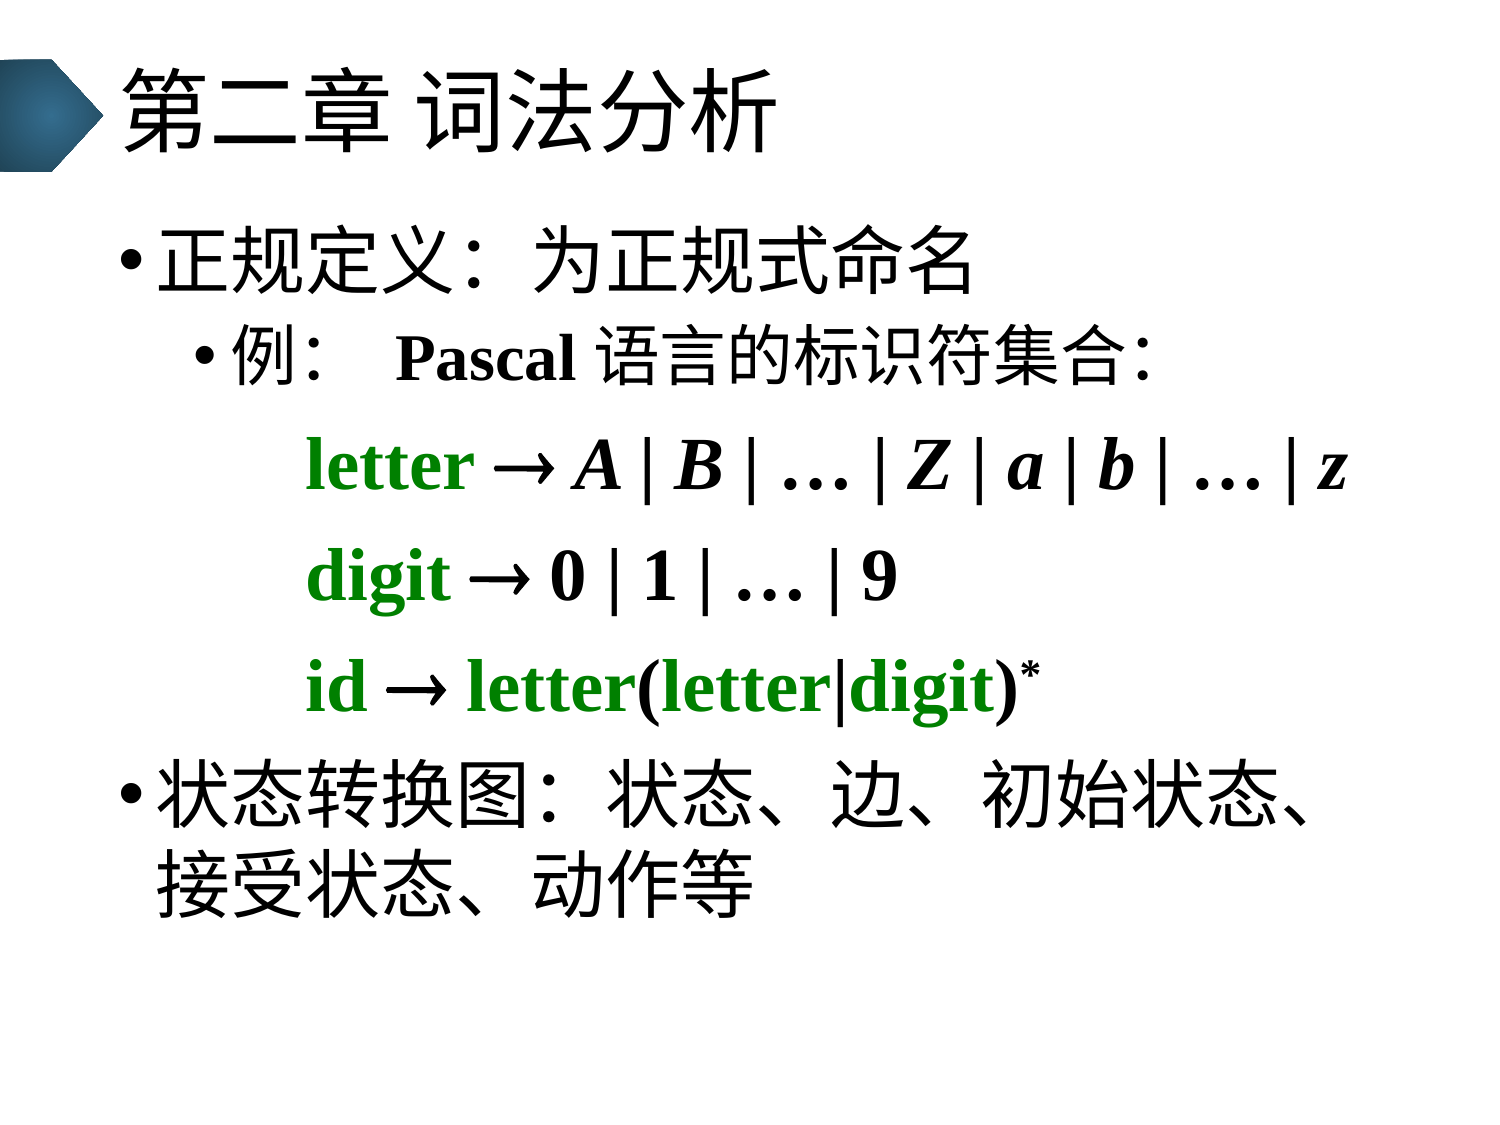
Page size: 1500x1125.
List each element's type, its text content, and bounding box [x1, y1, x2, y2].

title 第二章 词法分析 [103, 37, 1397, 194]
list 正规定义：为正规式命名 例： Pascal语言的标识符集合： letter  A | B | … | Z | a | b | … | z digit  0 | 1 | … | 9 id  letter(letter|digit)* 状态转换图：状态、边、初始状态、接受状态、动作等 [103, 206, 1397, 1014]
